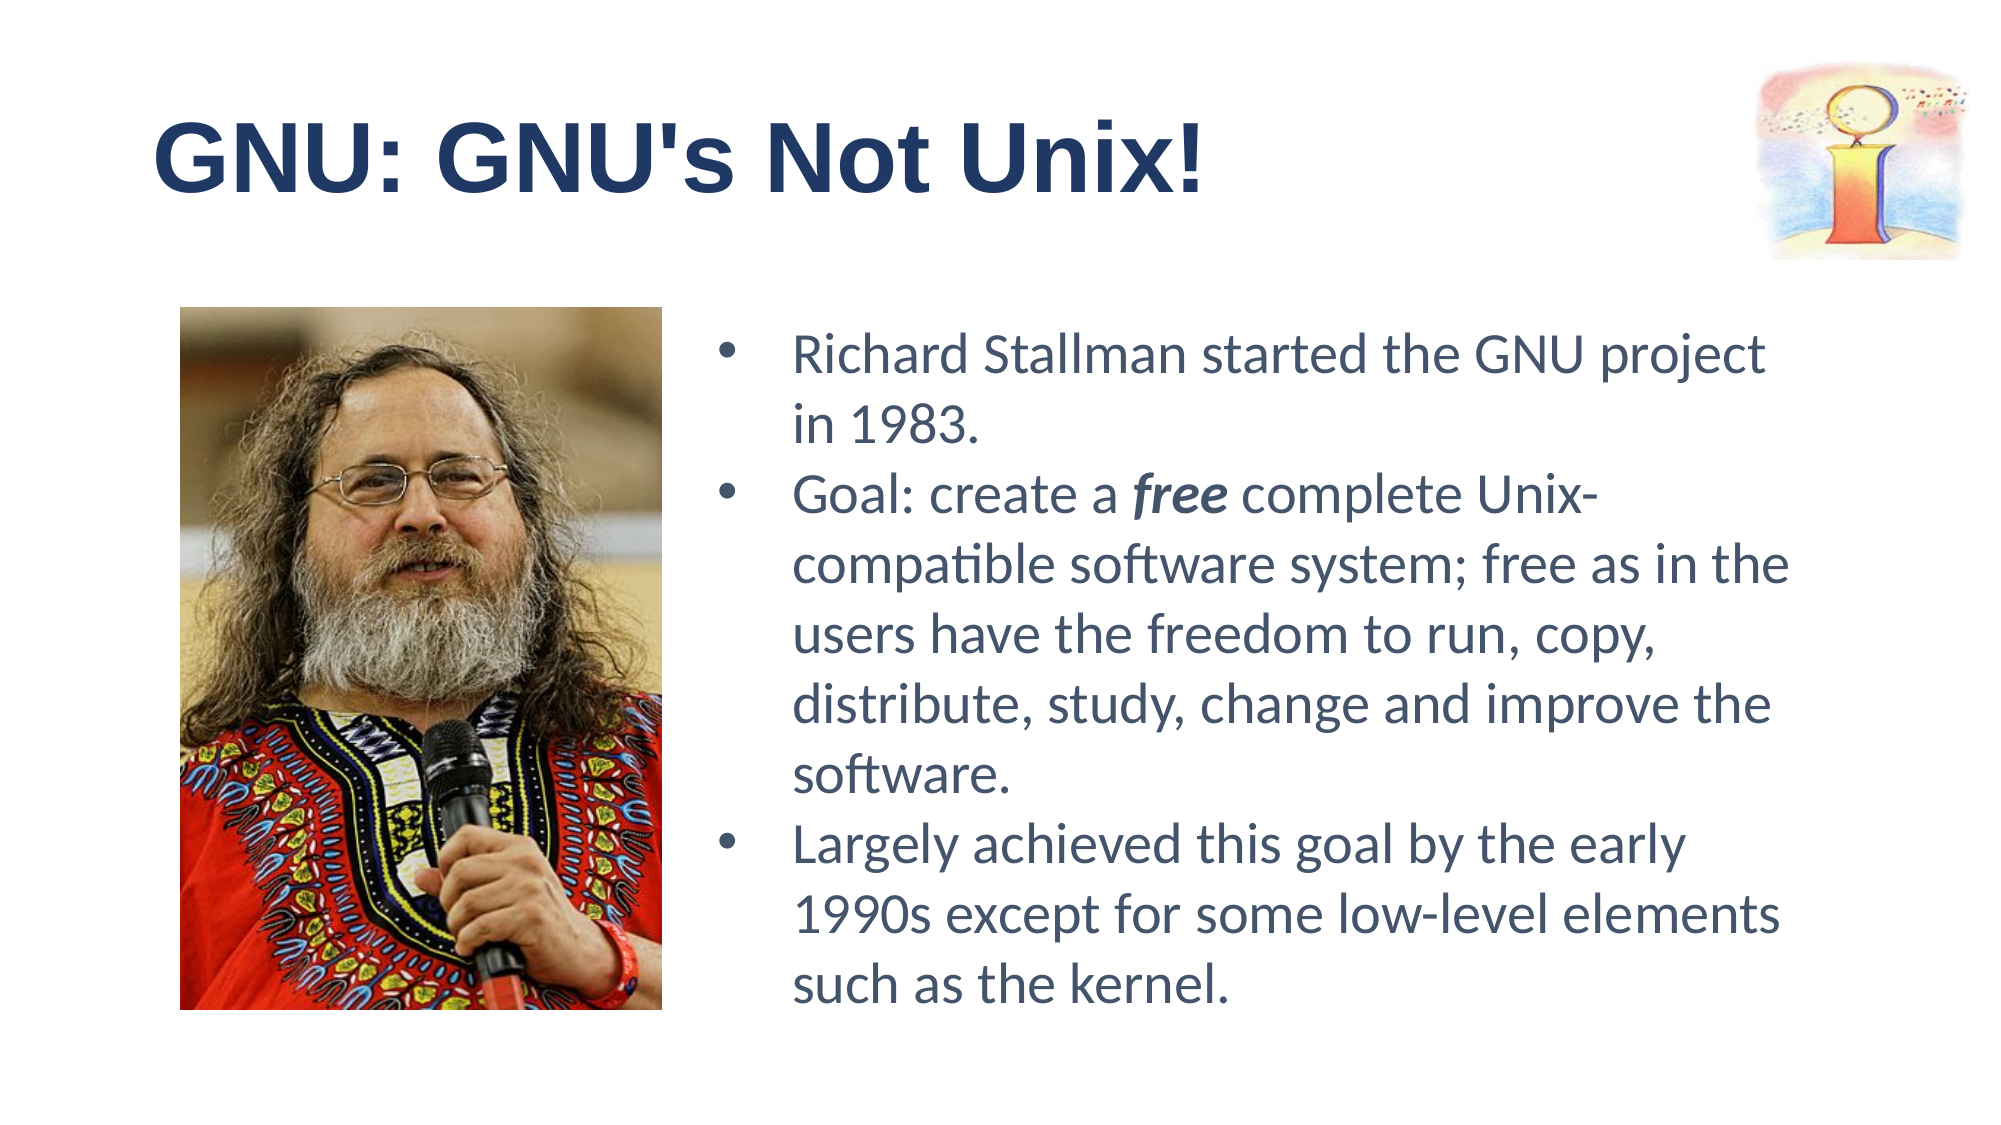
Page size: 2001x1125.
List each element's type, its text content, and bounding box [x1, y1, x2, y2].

title GNU: GNU's Not Unix! [137, 59, 1718, 260]
text_box Richard Stallman started the GNU project in 1983. Goal: create a free complete Unix-compatible software system; free as in the users have the freedom to run, copy, distribute, study, change and improve the software. Largely achieved this goal by the early 1990s except for some low-level elements such as the kernel. [702, 307, 1830, 1023]
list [179, 307, 662, 1010]
picture [1755, 59, 1970, 260]
